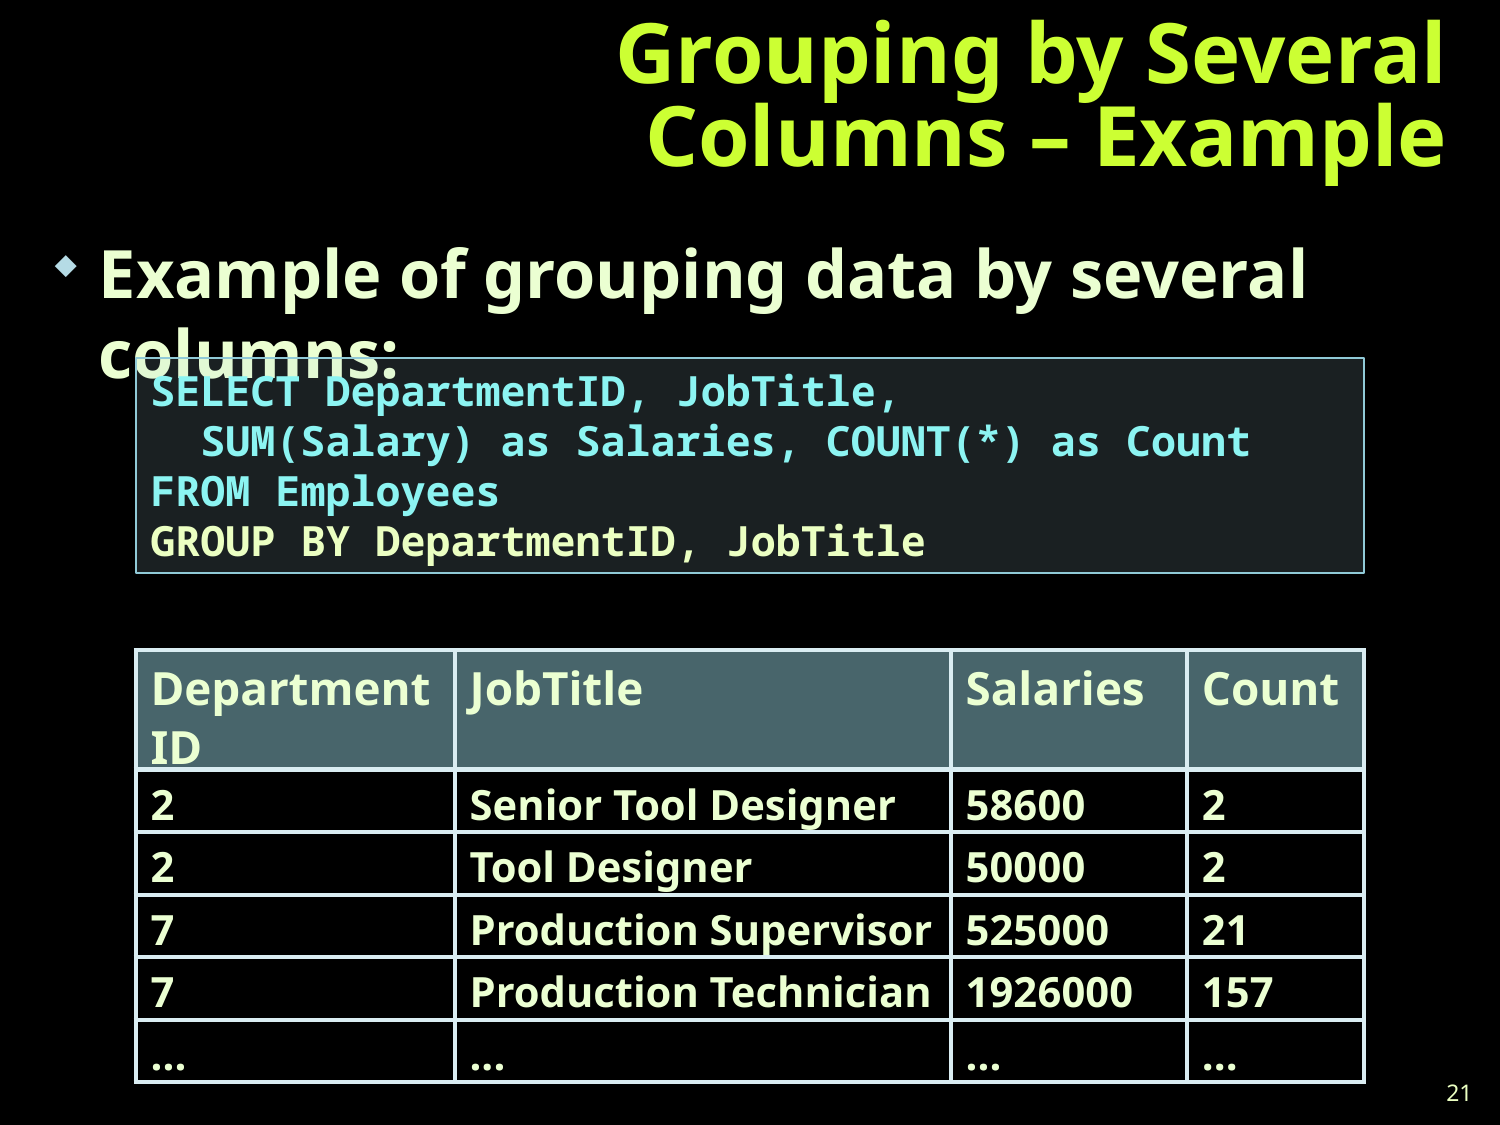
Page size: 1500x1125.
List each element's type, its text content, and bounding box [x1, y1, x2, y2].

table_header DepartmentID [138, 652, 453, 767]
table_cell ... [457, 1022, 949, 1080]
table_cell 1926000 [953, 959, 1185, 1018]
table_cell Senior Tool Designer [457, 772, 949, 830]
table_cell 50000 [953, 834, 1185, 893]
table_cell 7 [138, 959, 453, 1018]
table_cell Production Technician [457, 959, 949, 1018]
list Example of grouping data by several columns: [37, 224, 1463, 1100]
table_header JobTitle [457, 652, 949, 767]
text_box SELECT DepartmentID, JobTitle, SUM(Salary) as Salaries, COUNT(*) as Count FROM Employees GROUP BY DepartmentID, JobTitle [135, 357, 1365, 573]
table_cell Production Supervisor [457, 897, 949, 955]
table_cell 525000 [953, 897, 1185, 955]
table_cell ... [138, 1022, 453, 1080]
table_header Salaries [953, 652, 1185, 767]
table_header Count [1189, 652, 1362, 767]
table_cell 157 [1189, 959, 1362, 1018]
table_cell Tool Designer [457, 834, 949, 893]
slide_number 21 [1412, 1074, 1488, 1113]
table_cell 2 [138, 834, 453, 893]
table_cell 2 [1189, 772, 1362, 830]
table_cell ... [953, 1022, 1185, 1080]
table_cell 58600 [953, 772, 1185, 830]
table_cell 2 [1189, 834, 1362, 893]
table_cell ... [1189, 1022, 1362, 1080]
table_cell 7 [138, 897, 453, 955]
title Grouping by Several Columns – Example [412, 24, 1463, 175]
table_cell 21 [1189, 897, 1362, 955]
table_cell 2 [138, 772, 453, 830]
